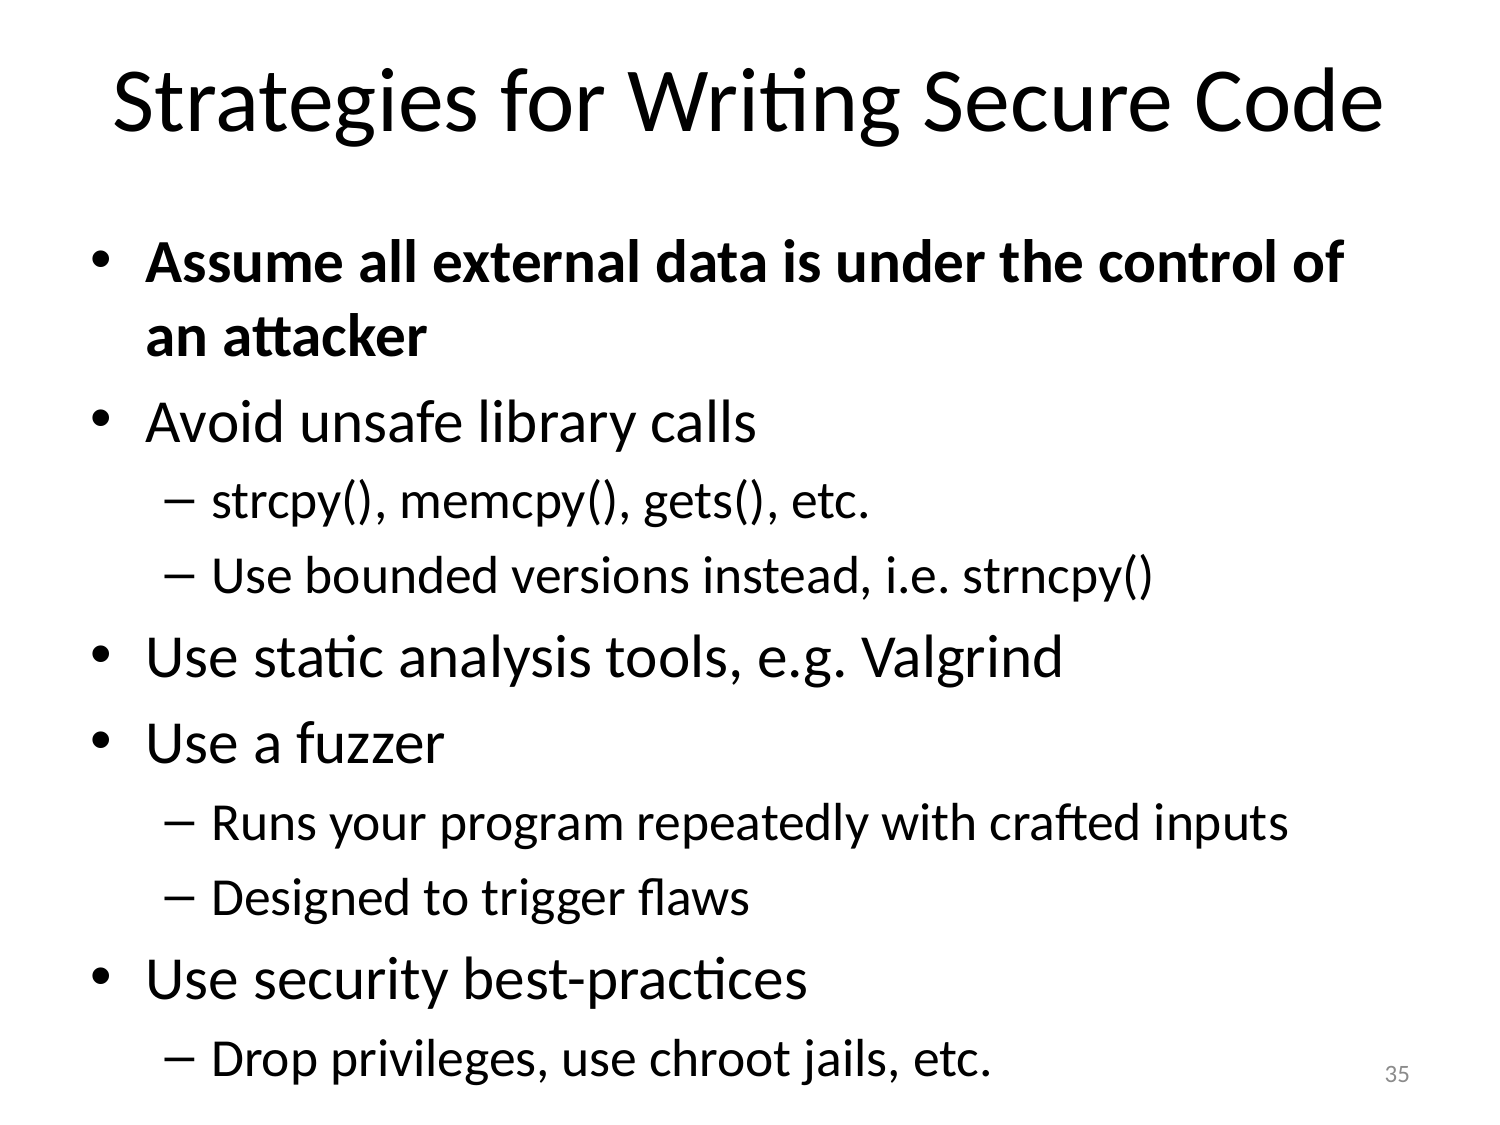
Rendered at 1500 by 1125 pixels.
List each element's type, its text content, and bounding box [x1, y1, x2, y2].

list Assume all external data is under the control of an attacker Avoid unsafe library calls strcpy(), memcpy(), gets(), etc. Use bounded versions instead, i.e. strncpy() Use static analysis tools, e.g. Valgrind Use a fuzzer Runs your program repeatedly with crafted inputs Designed to trigger flaws Use security best-practices Drop privileges, use chroot jails, etc. [75, 213, 1425, 1101]
slide_number 35 [1074, 1042, 1425, 1103]
title Strategies for Writing Secure Code [75, 1, 1425, 189]
